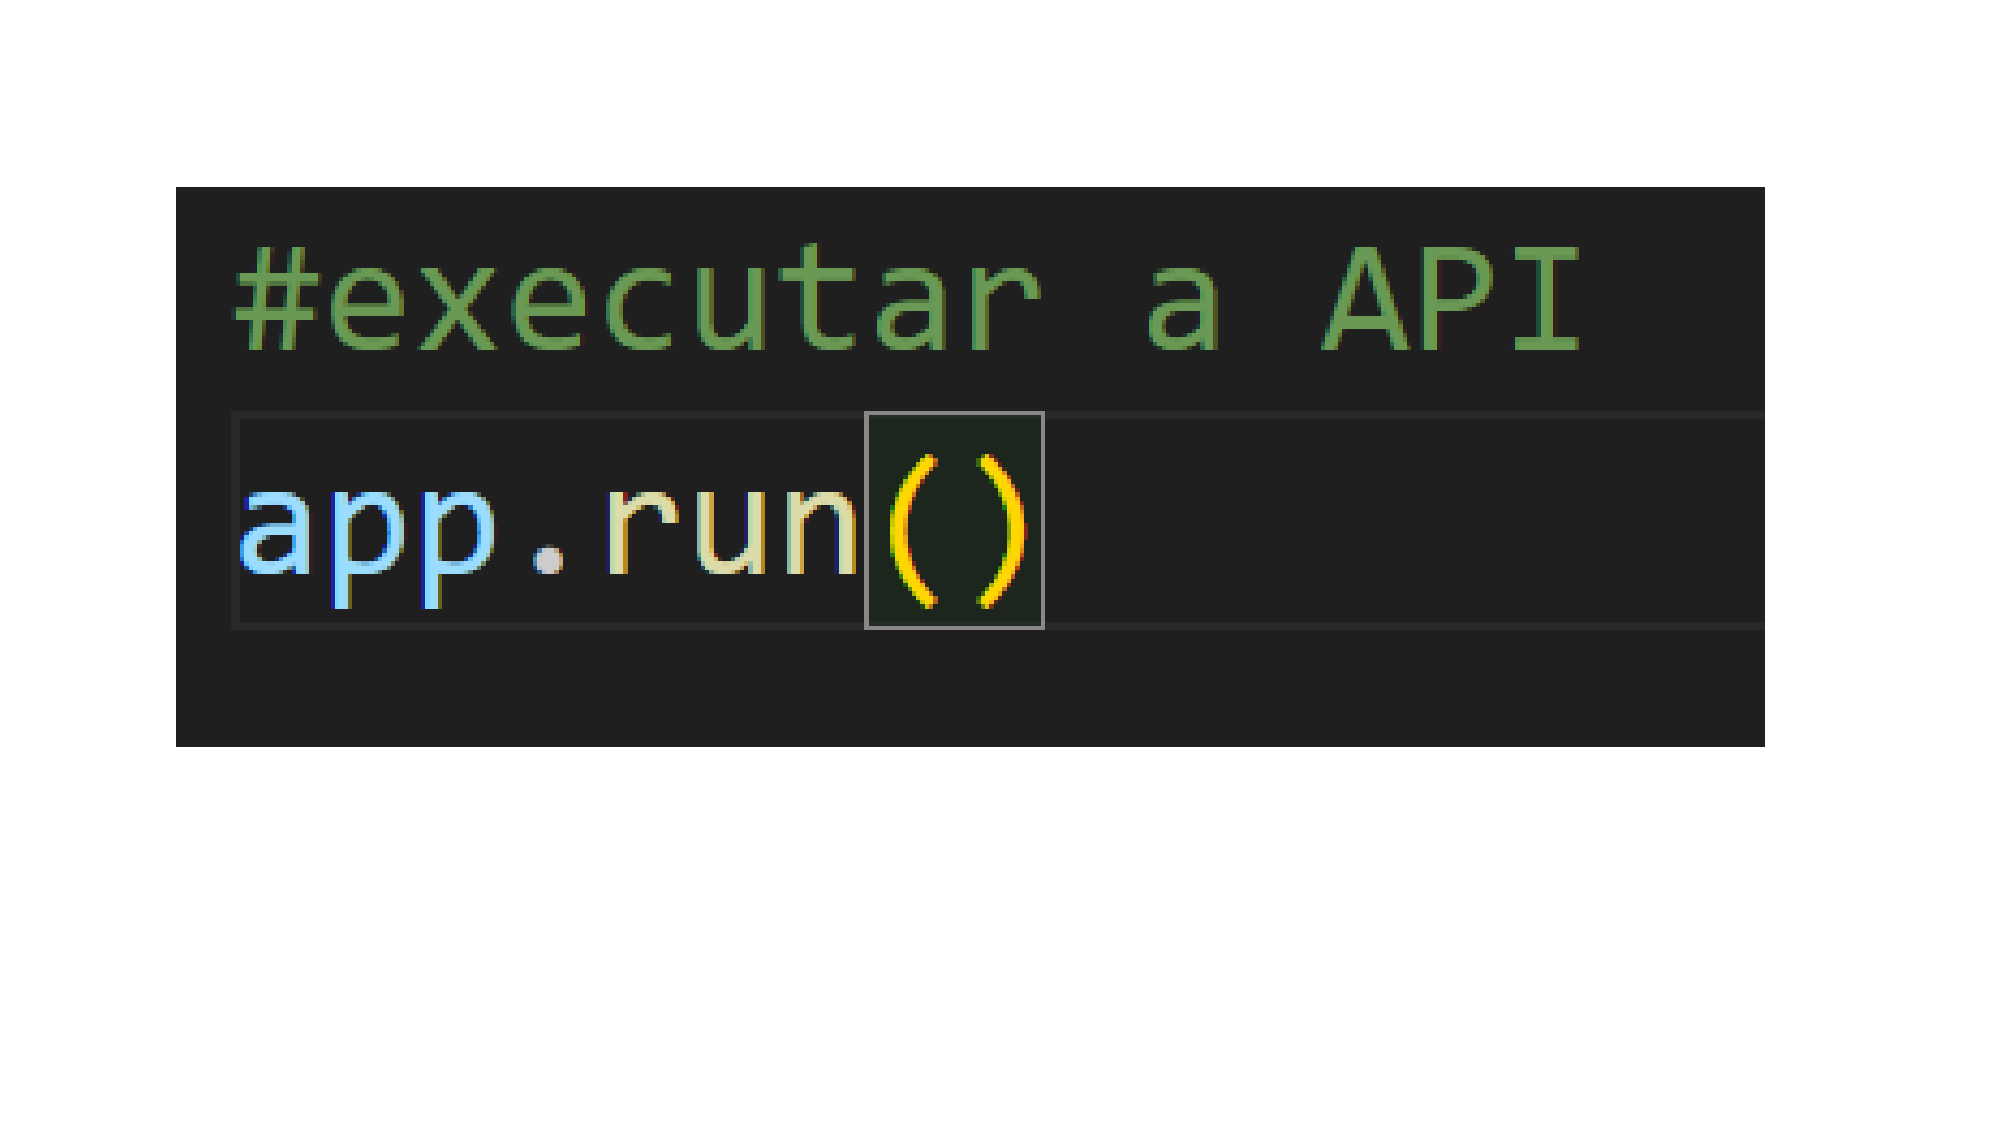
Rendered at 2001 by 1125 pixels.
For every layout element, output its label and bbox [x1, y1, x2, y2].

picture [176, 187, 1765, 747]
